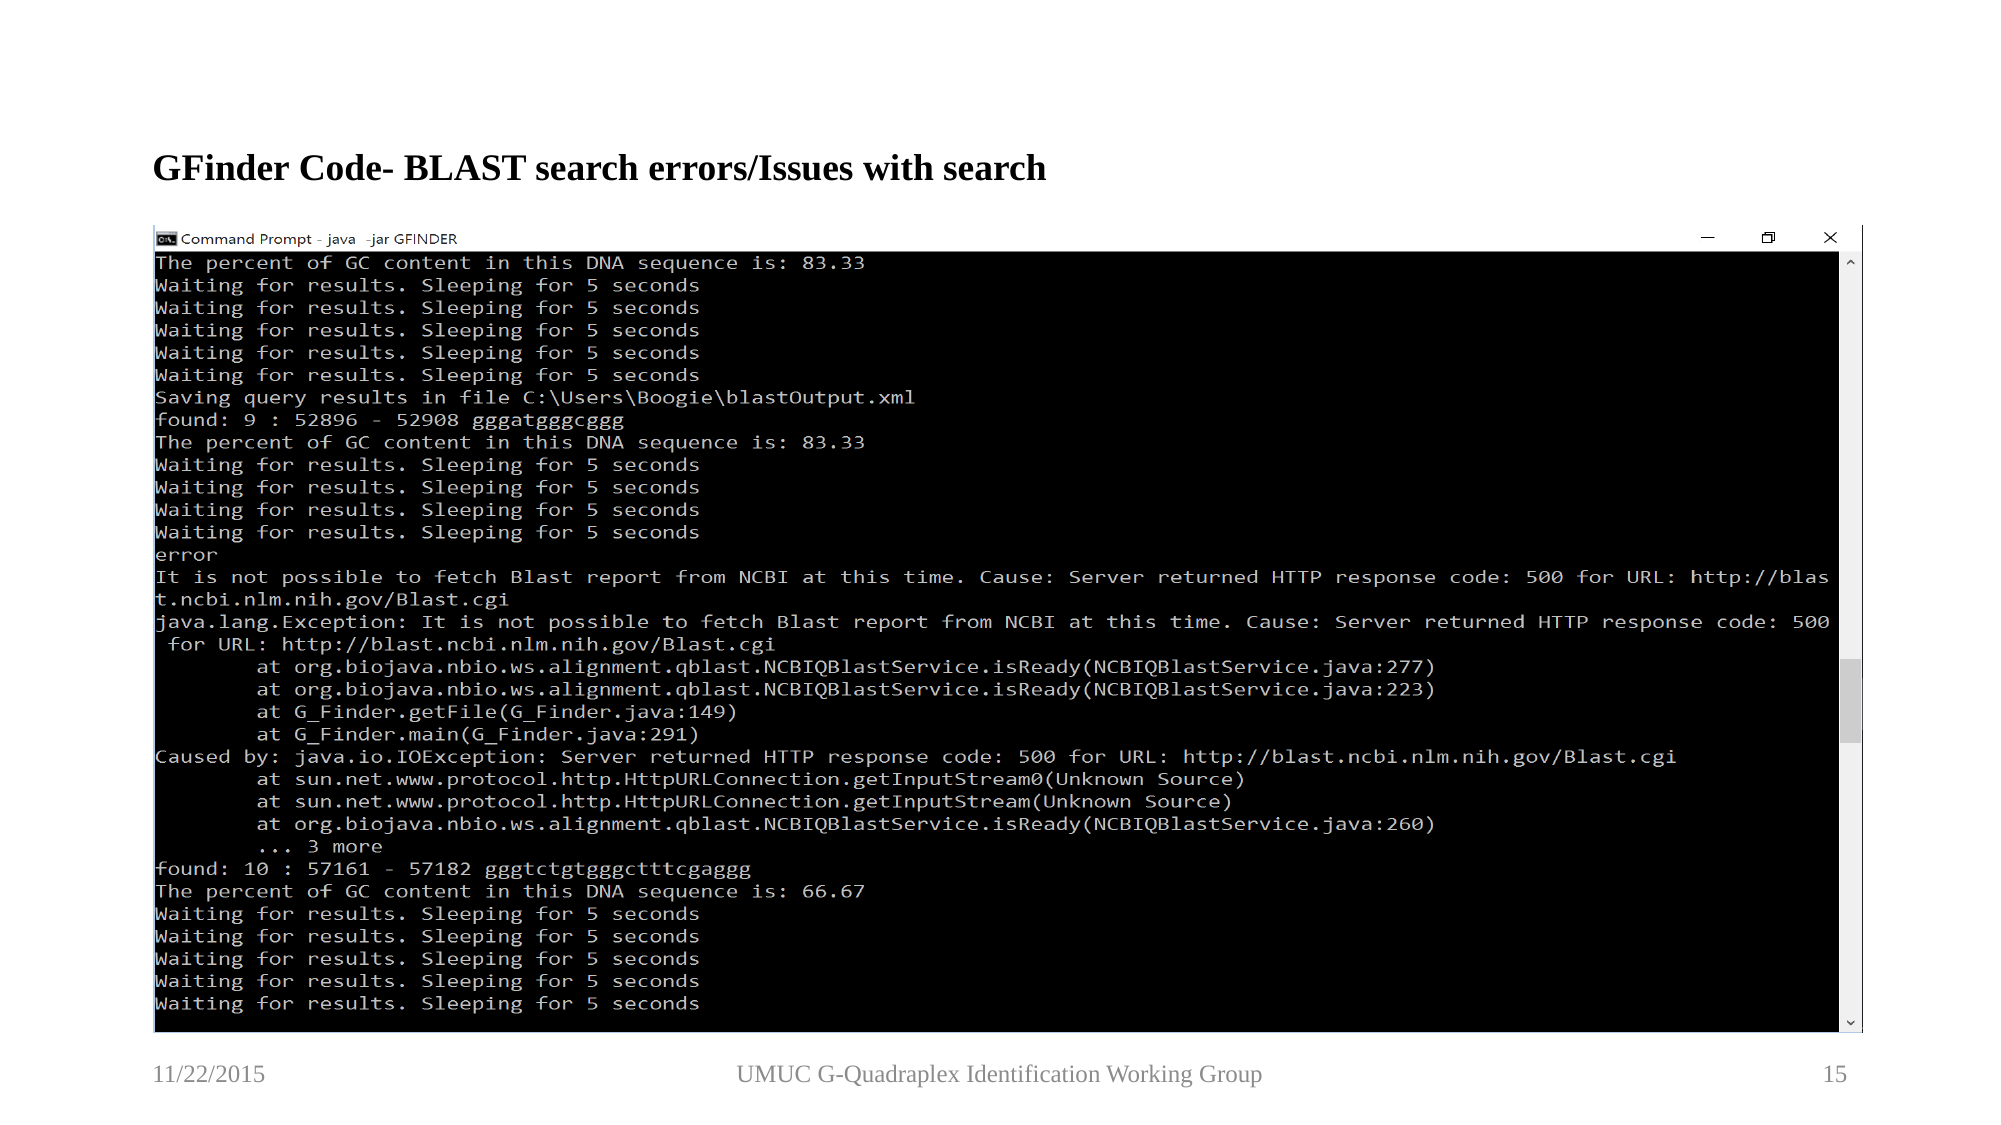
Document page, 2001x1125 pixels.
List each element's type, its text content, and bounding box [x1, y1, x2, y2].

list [153, 225, 1863, 1034]
title GFinder Code- BLAST search errors/Issues with search [137, 59, 1863, 278]
footer UMUC G-Quadraplex Identification Working Group [662, 1042, 1338, 1103]
slide_number 15 [1412, 1042, 1863, 1103]
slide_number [137, 1042, 588, 1103]
